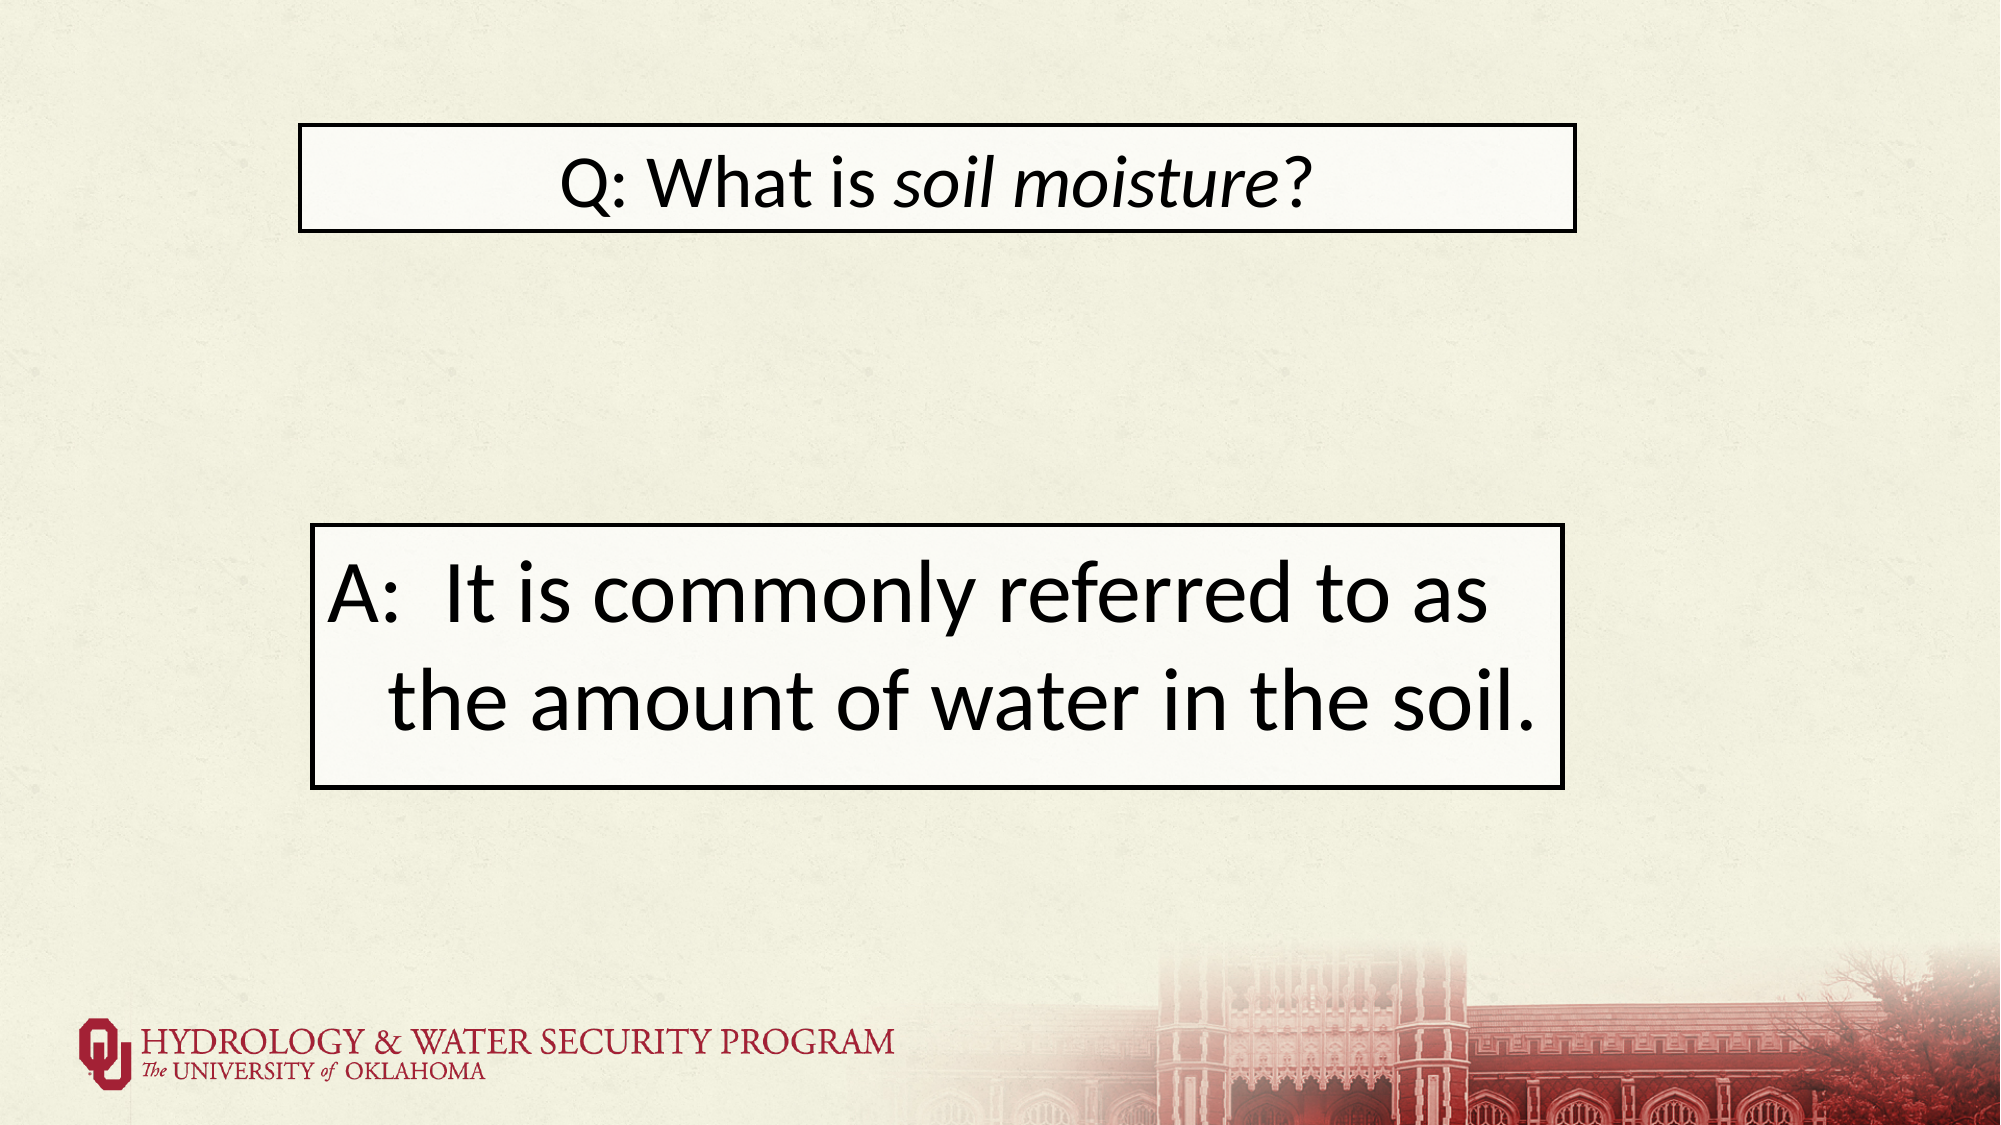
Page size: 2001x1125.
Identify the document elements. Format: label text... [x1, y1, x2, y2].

title Q: What is soil moisture? [300, 125, 1575, 231]
subtitle A: It is commonly referred to as the amount of water in the soil. [312, 525, 1563, 788]
picture [0, 0, 2000, 1125]
